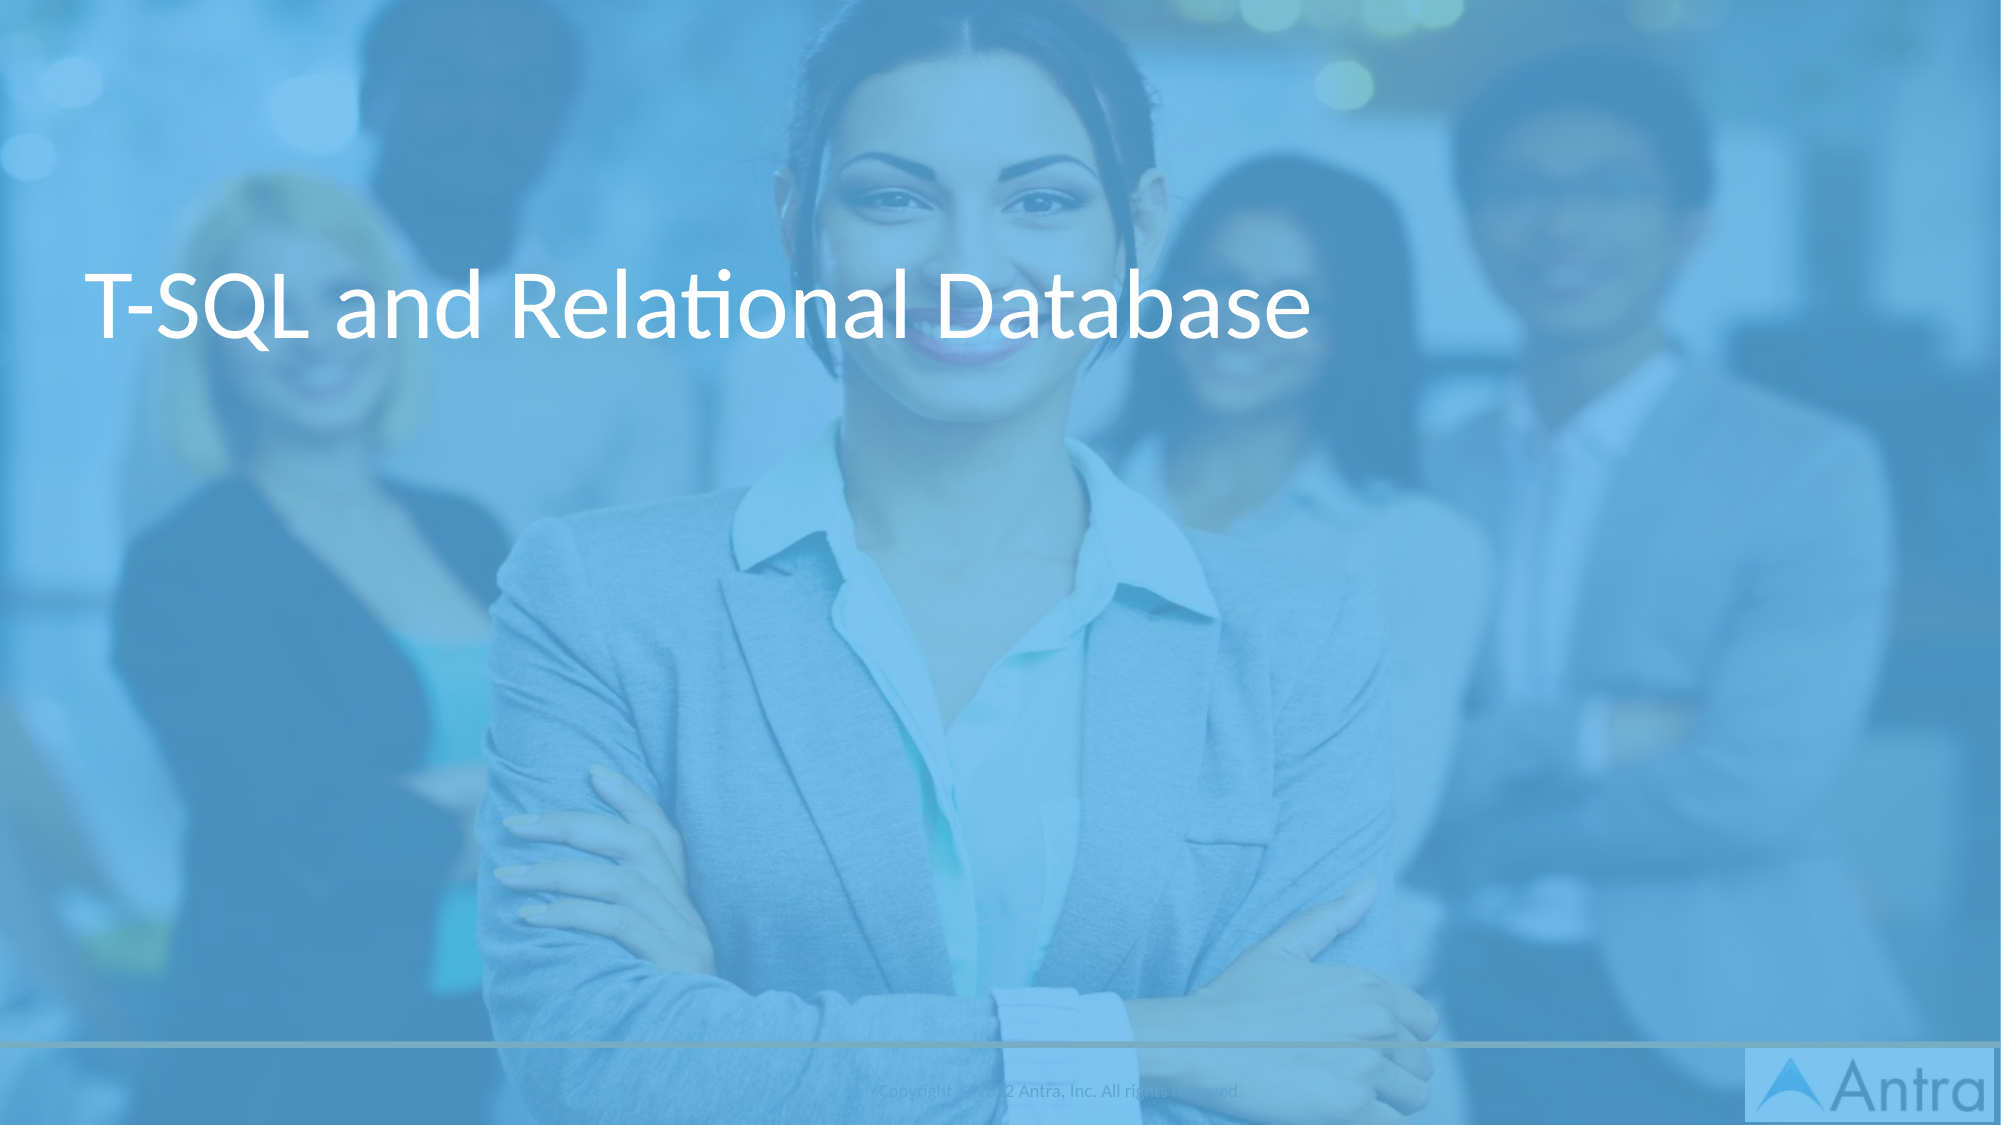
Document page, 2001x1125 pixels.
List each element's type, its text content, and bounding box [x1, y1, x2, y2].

text_box T-SQL and Relational Database [84, 70, 1916, 358]
